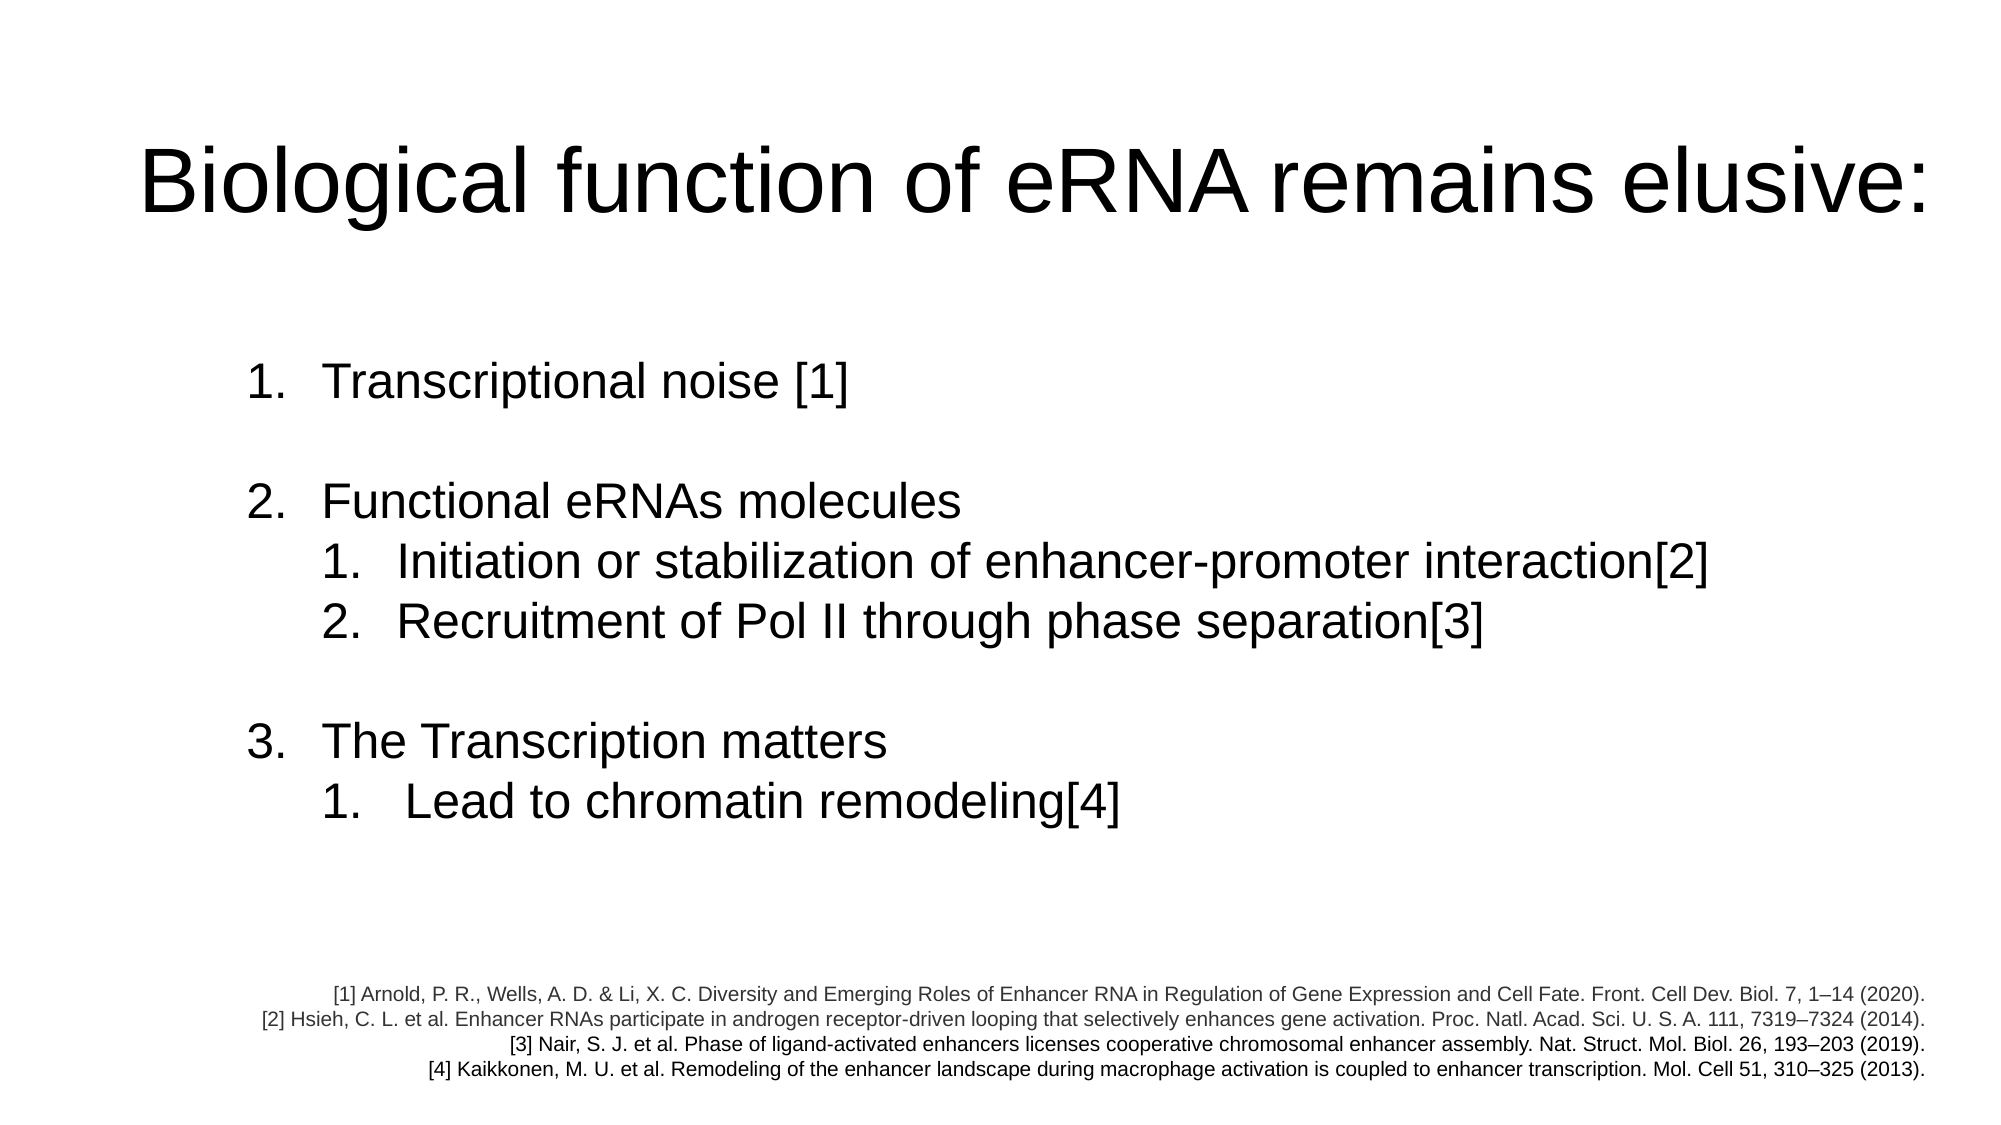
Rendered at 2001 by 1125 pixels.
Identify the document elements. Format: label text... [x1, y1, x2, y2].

text_box [1] Arnold, P. R., Wells, A. D. & Li, X. C. Diversity and Emerging Roles of Enhancer RNA in Regulation of Gene Expression and Cell Fate. Front. Cell Dev. Biol. 7, 1–14 (2020). [2] Hsieh, C. L. et al. Enhancer RNAs participate in androgen receptor-driven looping that selectively enhances gene activation. Proc. Natl. Acad. Sci. U. S. A. 111, 7319–7324 (2014). [3] Nair, S. J. et al. Phase of ligand-activated enhancers licenses cooperative chromosomal enhancer assembly. Nat. Struct. Mol. Biol. 26, 193–203 (2019). [4] Kaikkonen, M. U. et al. Remodeling of the enhancer landscape during macrophage activation is coupled to enhancer transcription. Mol. Cell 51, 310–325 (2013). [112, 973, 1941, 1089]
text_box Transcriptional noise [1] Functional eRNAs molecules Initiation or stabilization of enhancer-promoter interaction[2] Recruitment of Pol II through phase separation[3] The Transcription matters 1. Lead to chromatin remodeling[4] [231, 341, 1726, 896]
title Biological function of eRNA remains elusive: [123, 73, 1966, 292]
